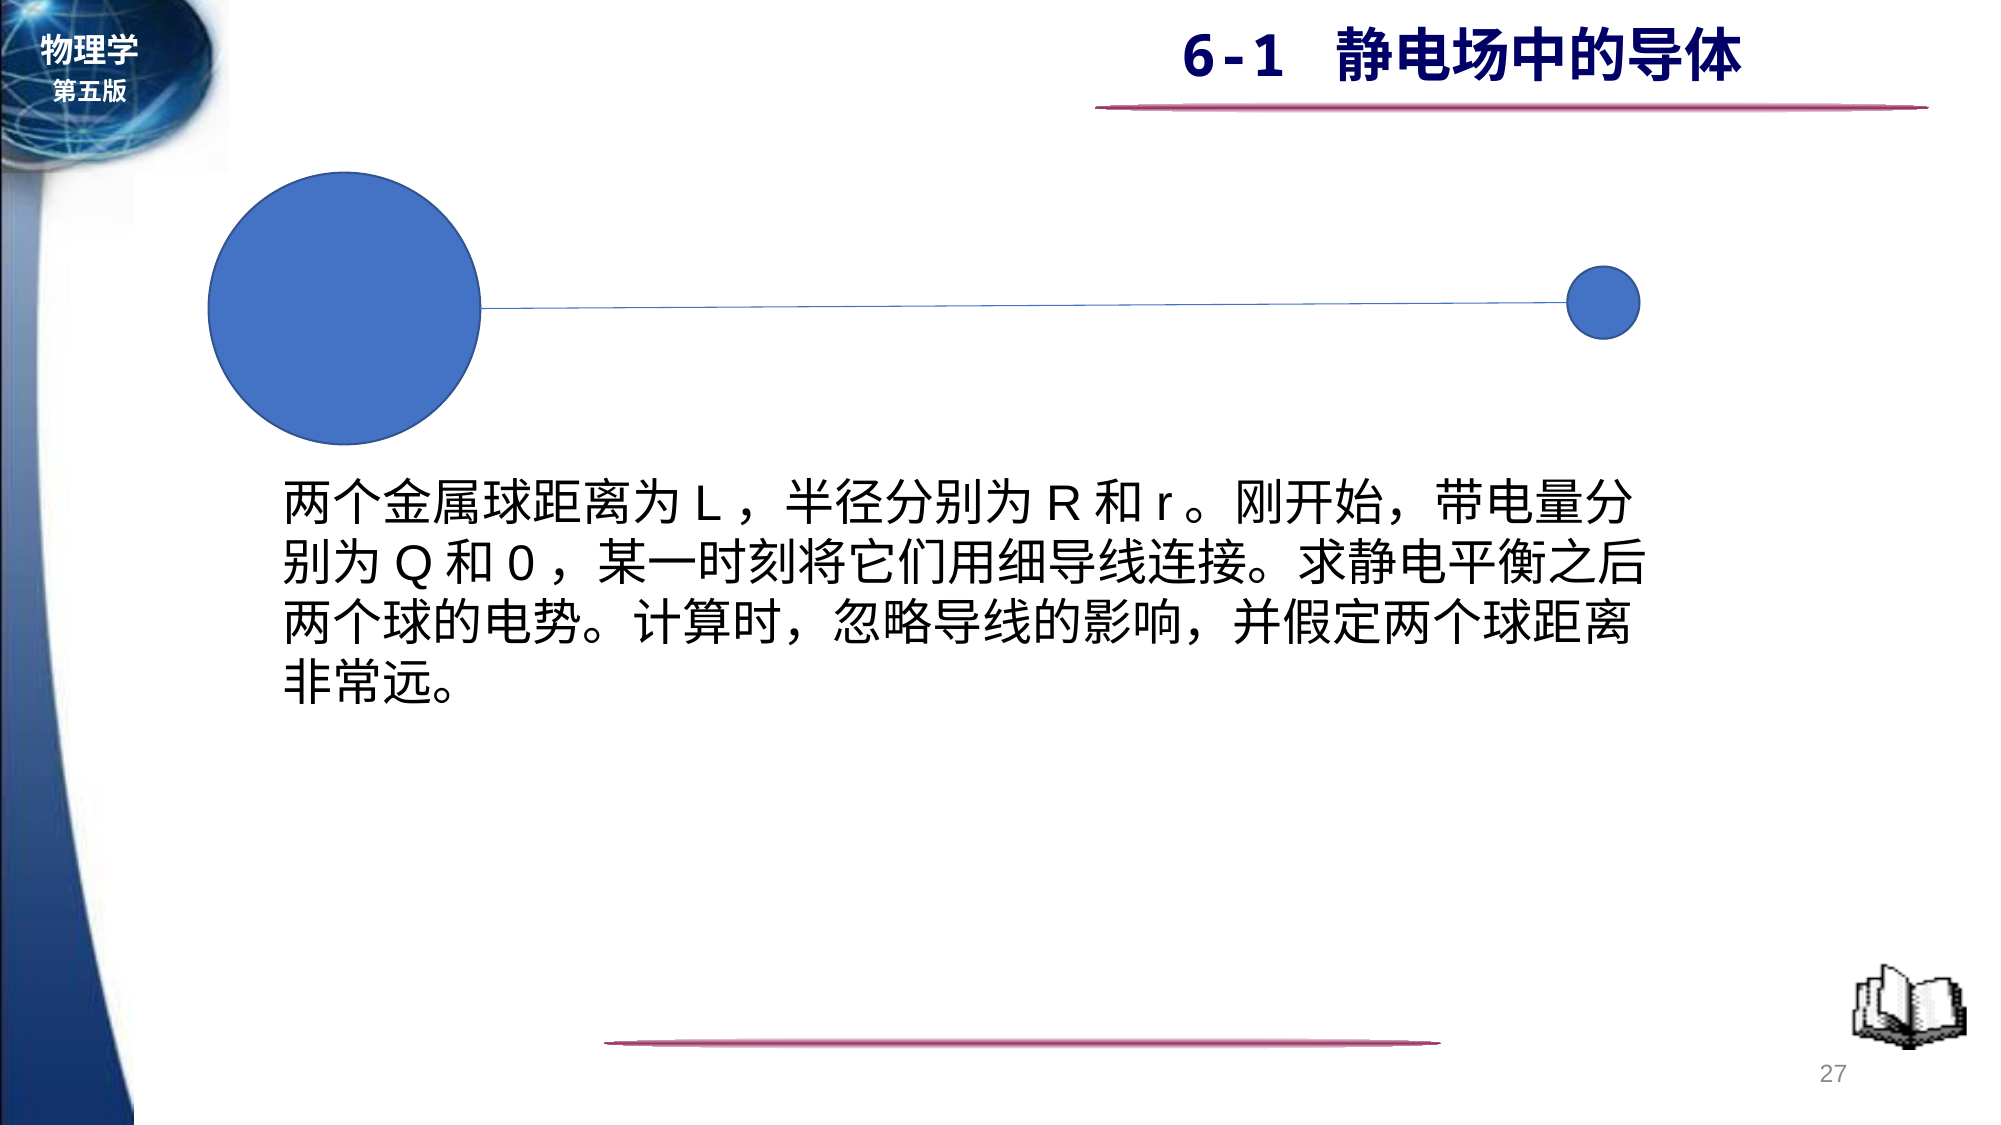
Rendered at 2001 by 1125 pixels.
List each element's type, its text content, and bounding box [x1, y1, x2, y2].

text_box [1566, 265, 1641, 340]
text_box 两个金属球距离为L，半径分别为R和r。刚开始，带电量分别为Q和0，某一时刻将它们用细导线连接。求静电平衡之后两个球的电势。计算时，忽略导线的影响，并假定两个球距离非常远。 [267, 463, 1674, 719]
picture [1850, 962, 1967, 1050]
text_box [480, 302, 1567, 309]
slide_number 27 [1412, 1042, 1863, 1103]
text_box [207, 171, 482, 446]
picture [0, 0, 229, 1125]
